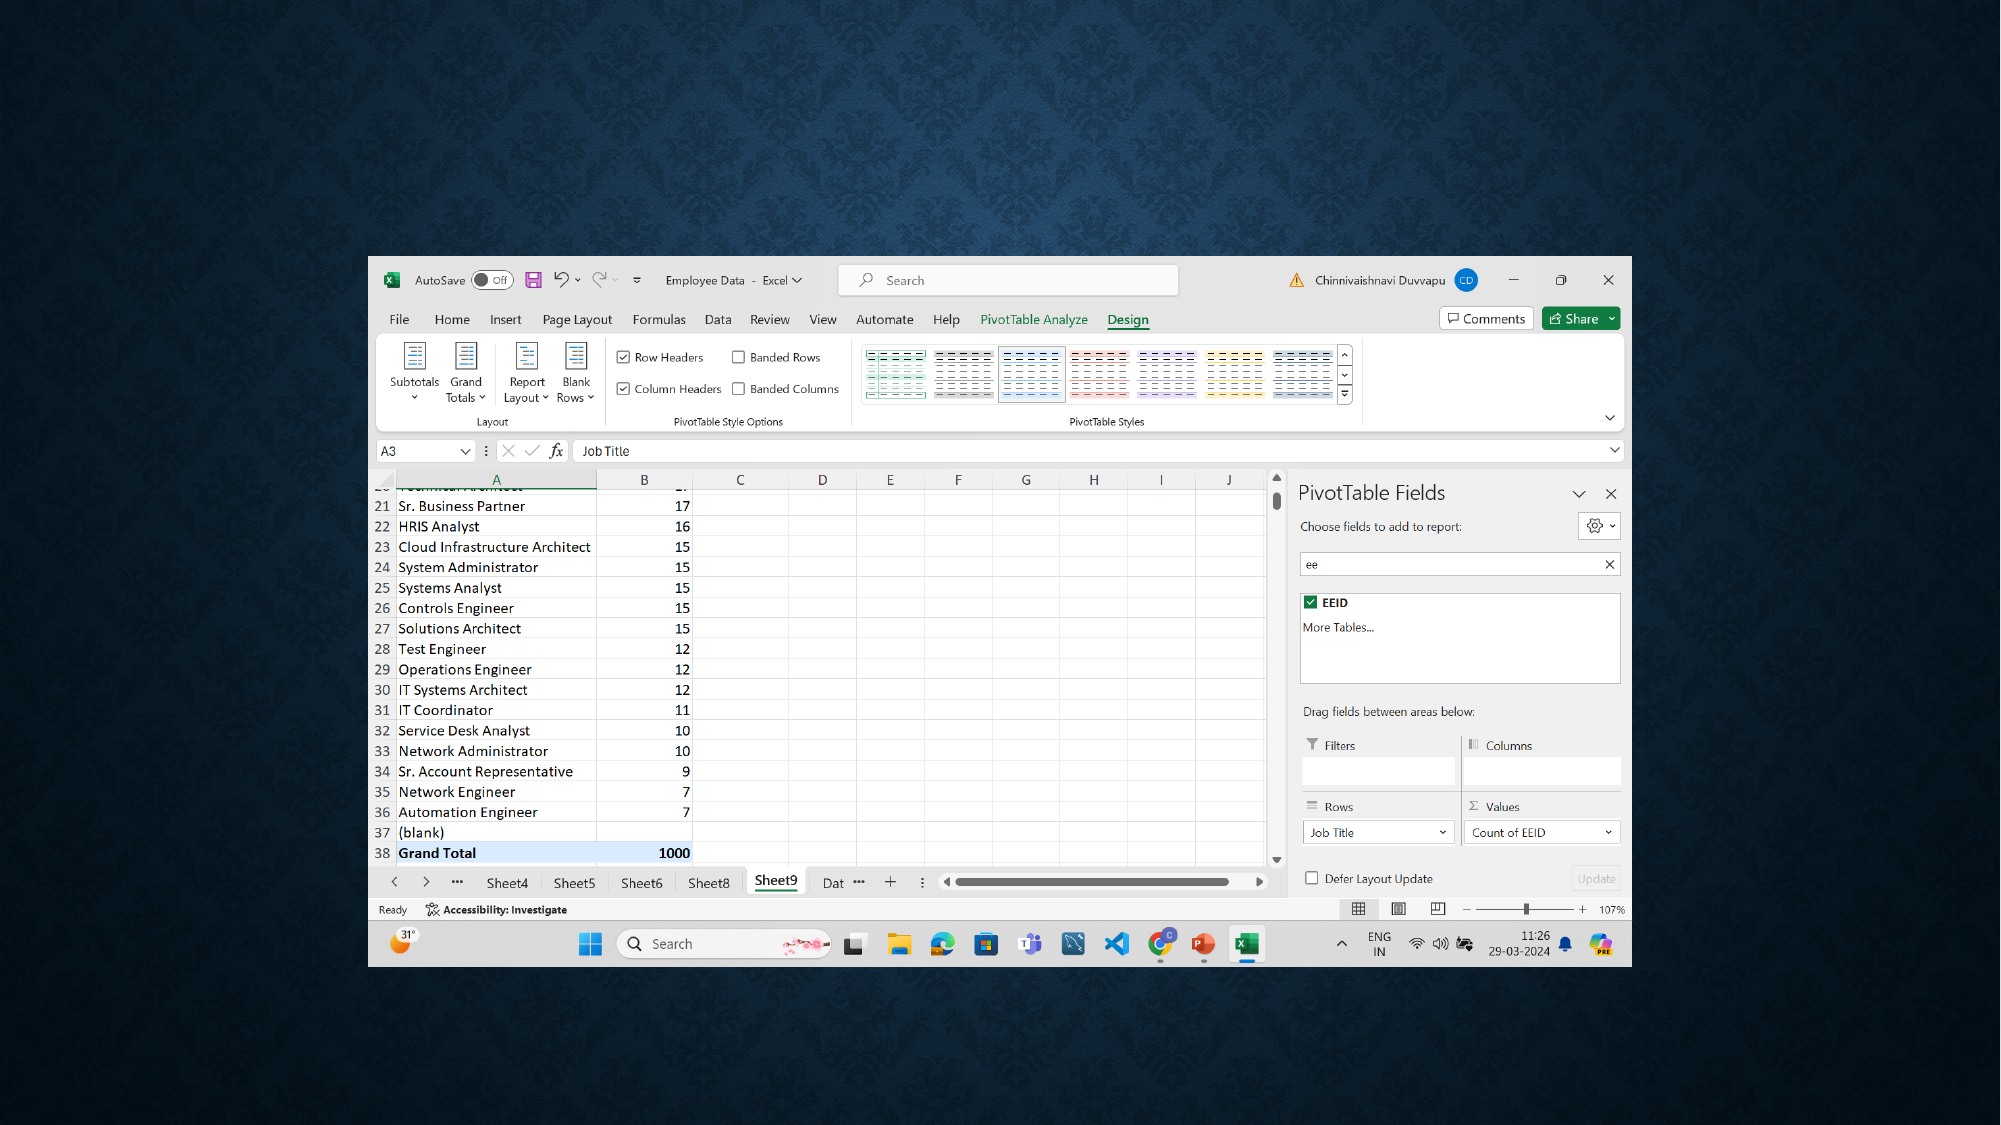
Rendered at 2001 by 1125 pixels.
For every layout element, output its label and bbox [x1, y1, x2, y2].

picture [367, 255, 1633, 968]
